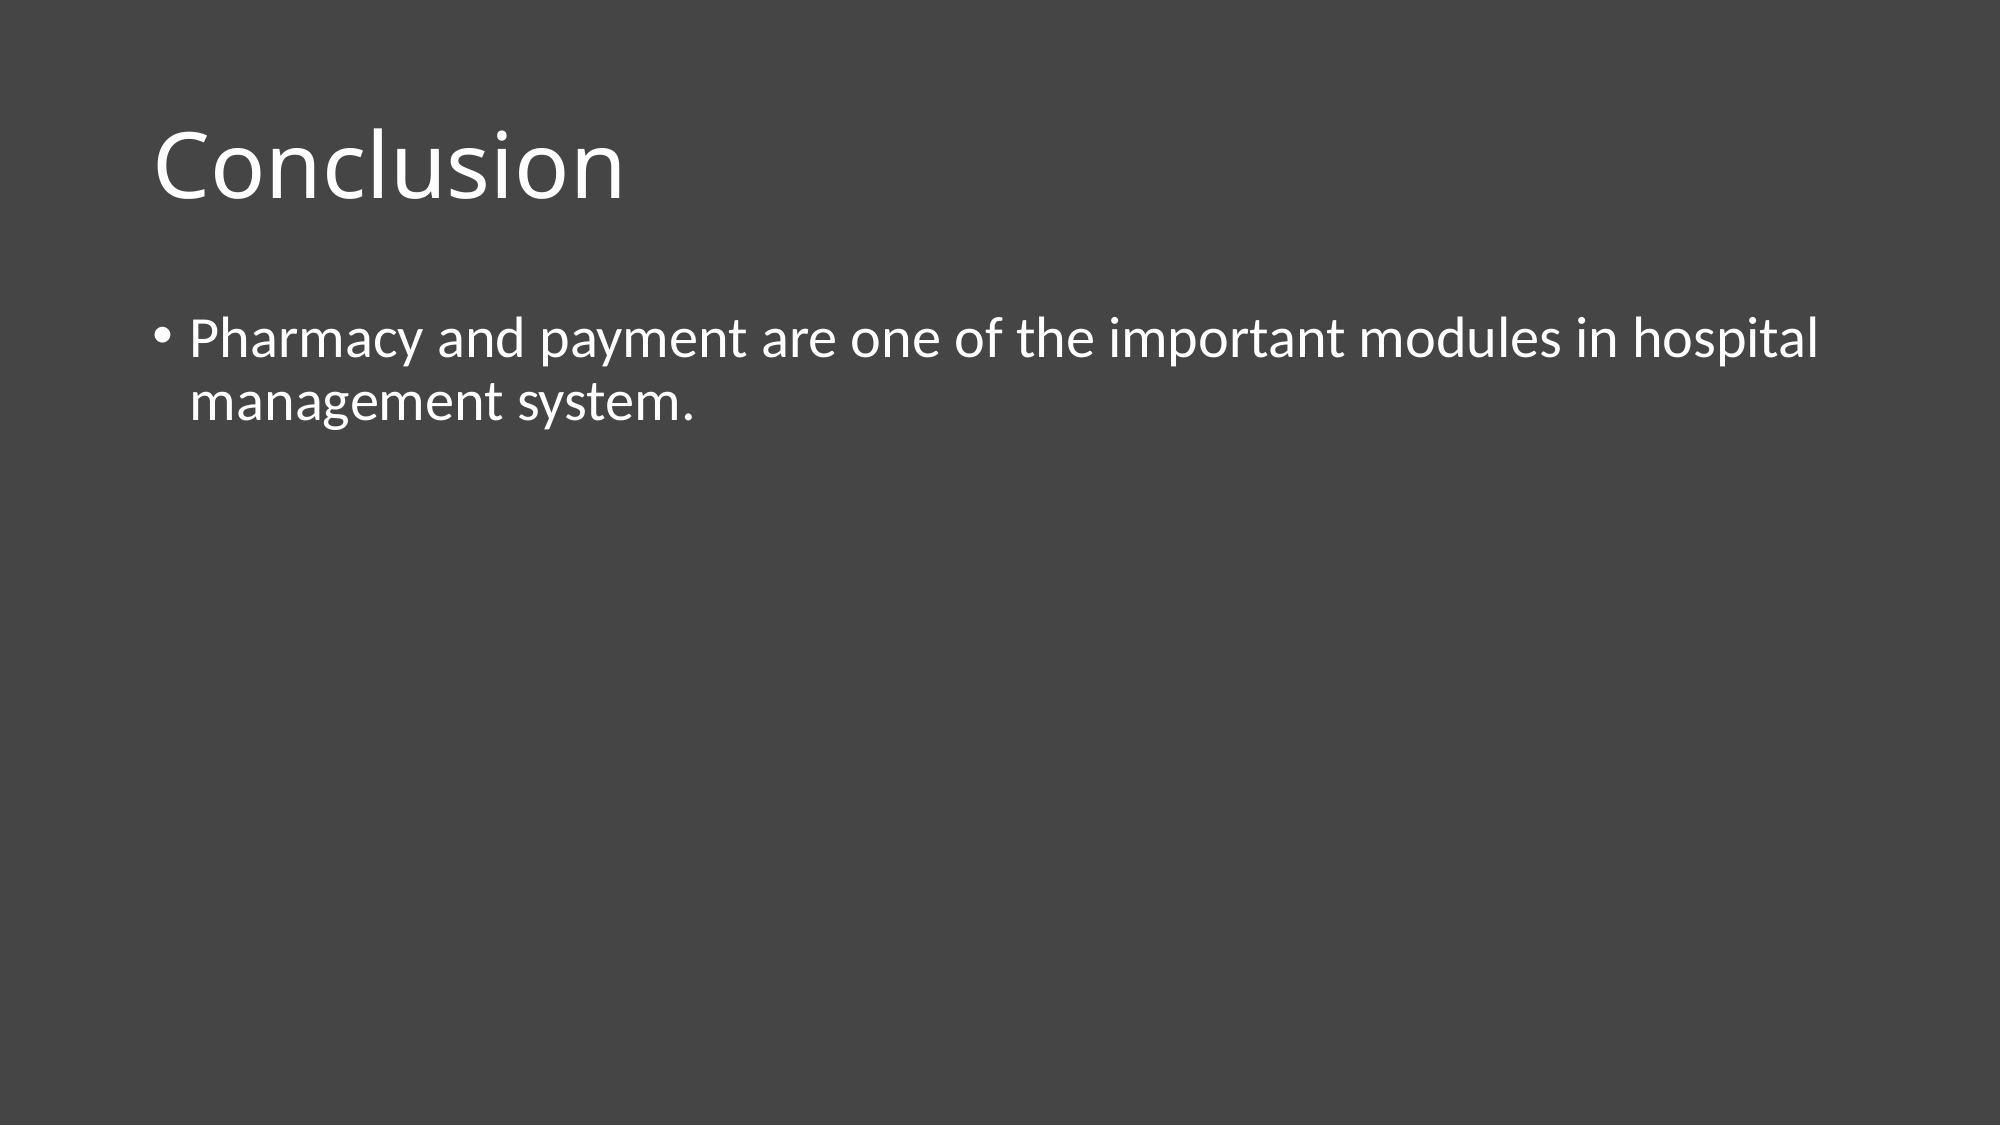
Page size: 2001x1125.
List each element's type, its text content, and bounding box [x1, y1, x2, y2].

list Pharmacy and payment are one of the important modules in hospital management system. [137, 299, 1863, 1014]
title Conclusion [137, 59, 1863, 278]
